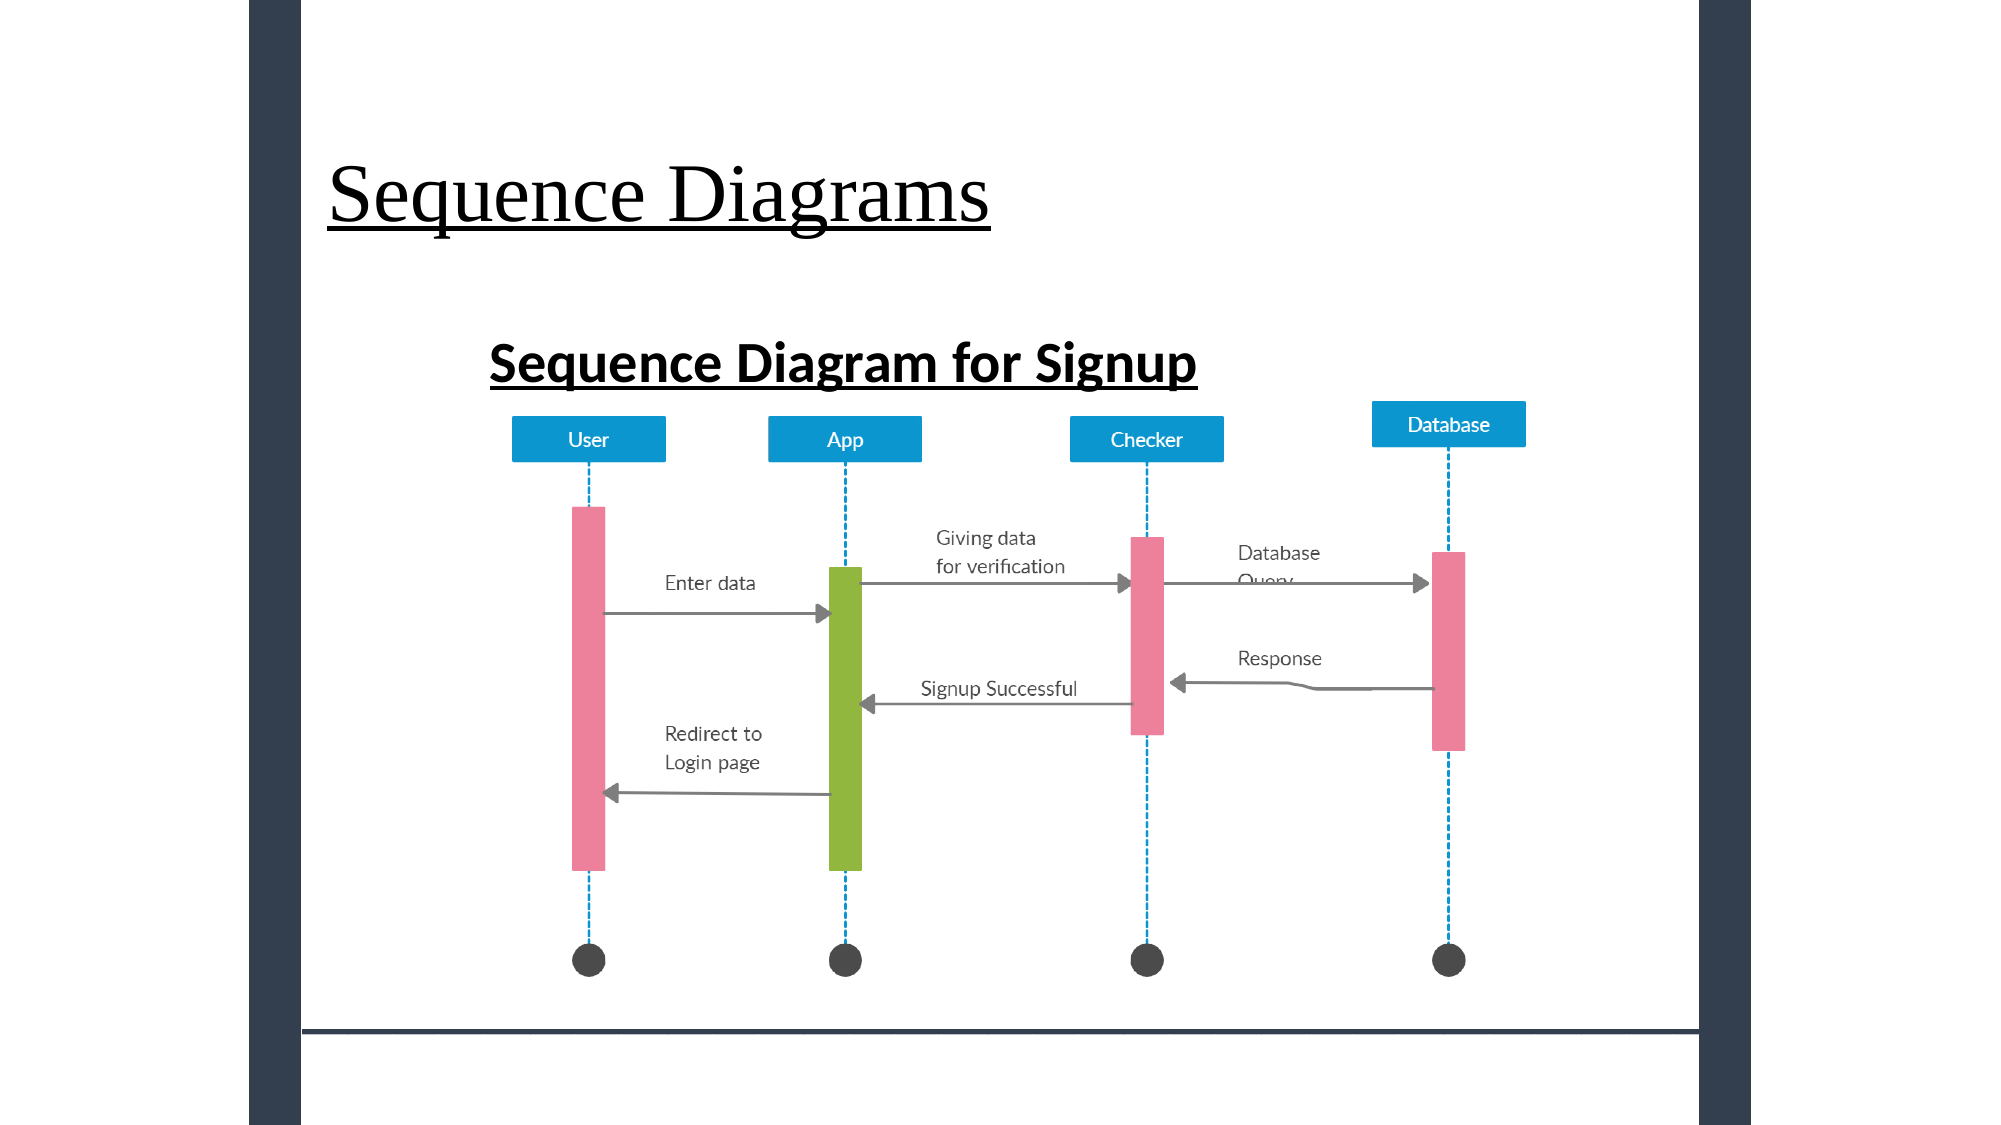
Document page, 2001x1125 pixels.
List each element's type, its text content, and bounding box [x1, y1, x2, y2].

text_box Sequence Diagrams [312, 24, 1663, 185]
text_box _______________________________ [287, 923, 1750, 1049]
picture [483, 372, 1554, 1005]
text_box Sequence Diagram for Signup [324, 254, 1675, 1005]
text_box [249, 0, 301, 1125]
text_box [1699, 0, 1751, 1125]
